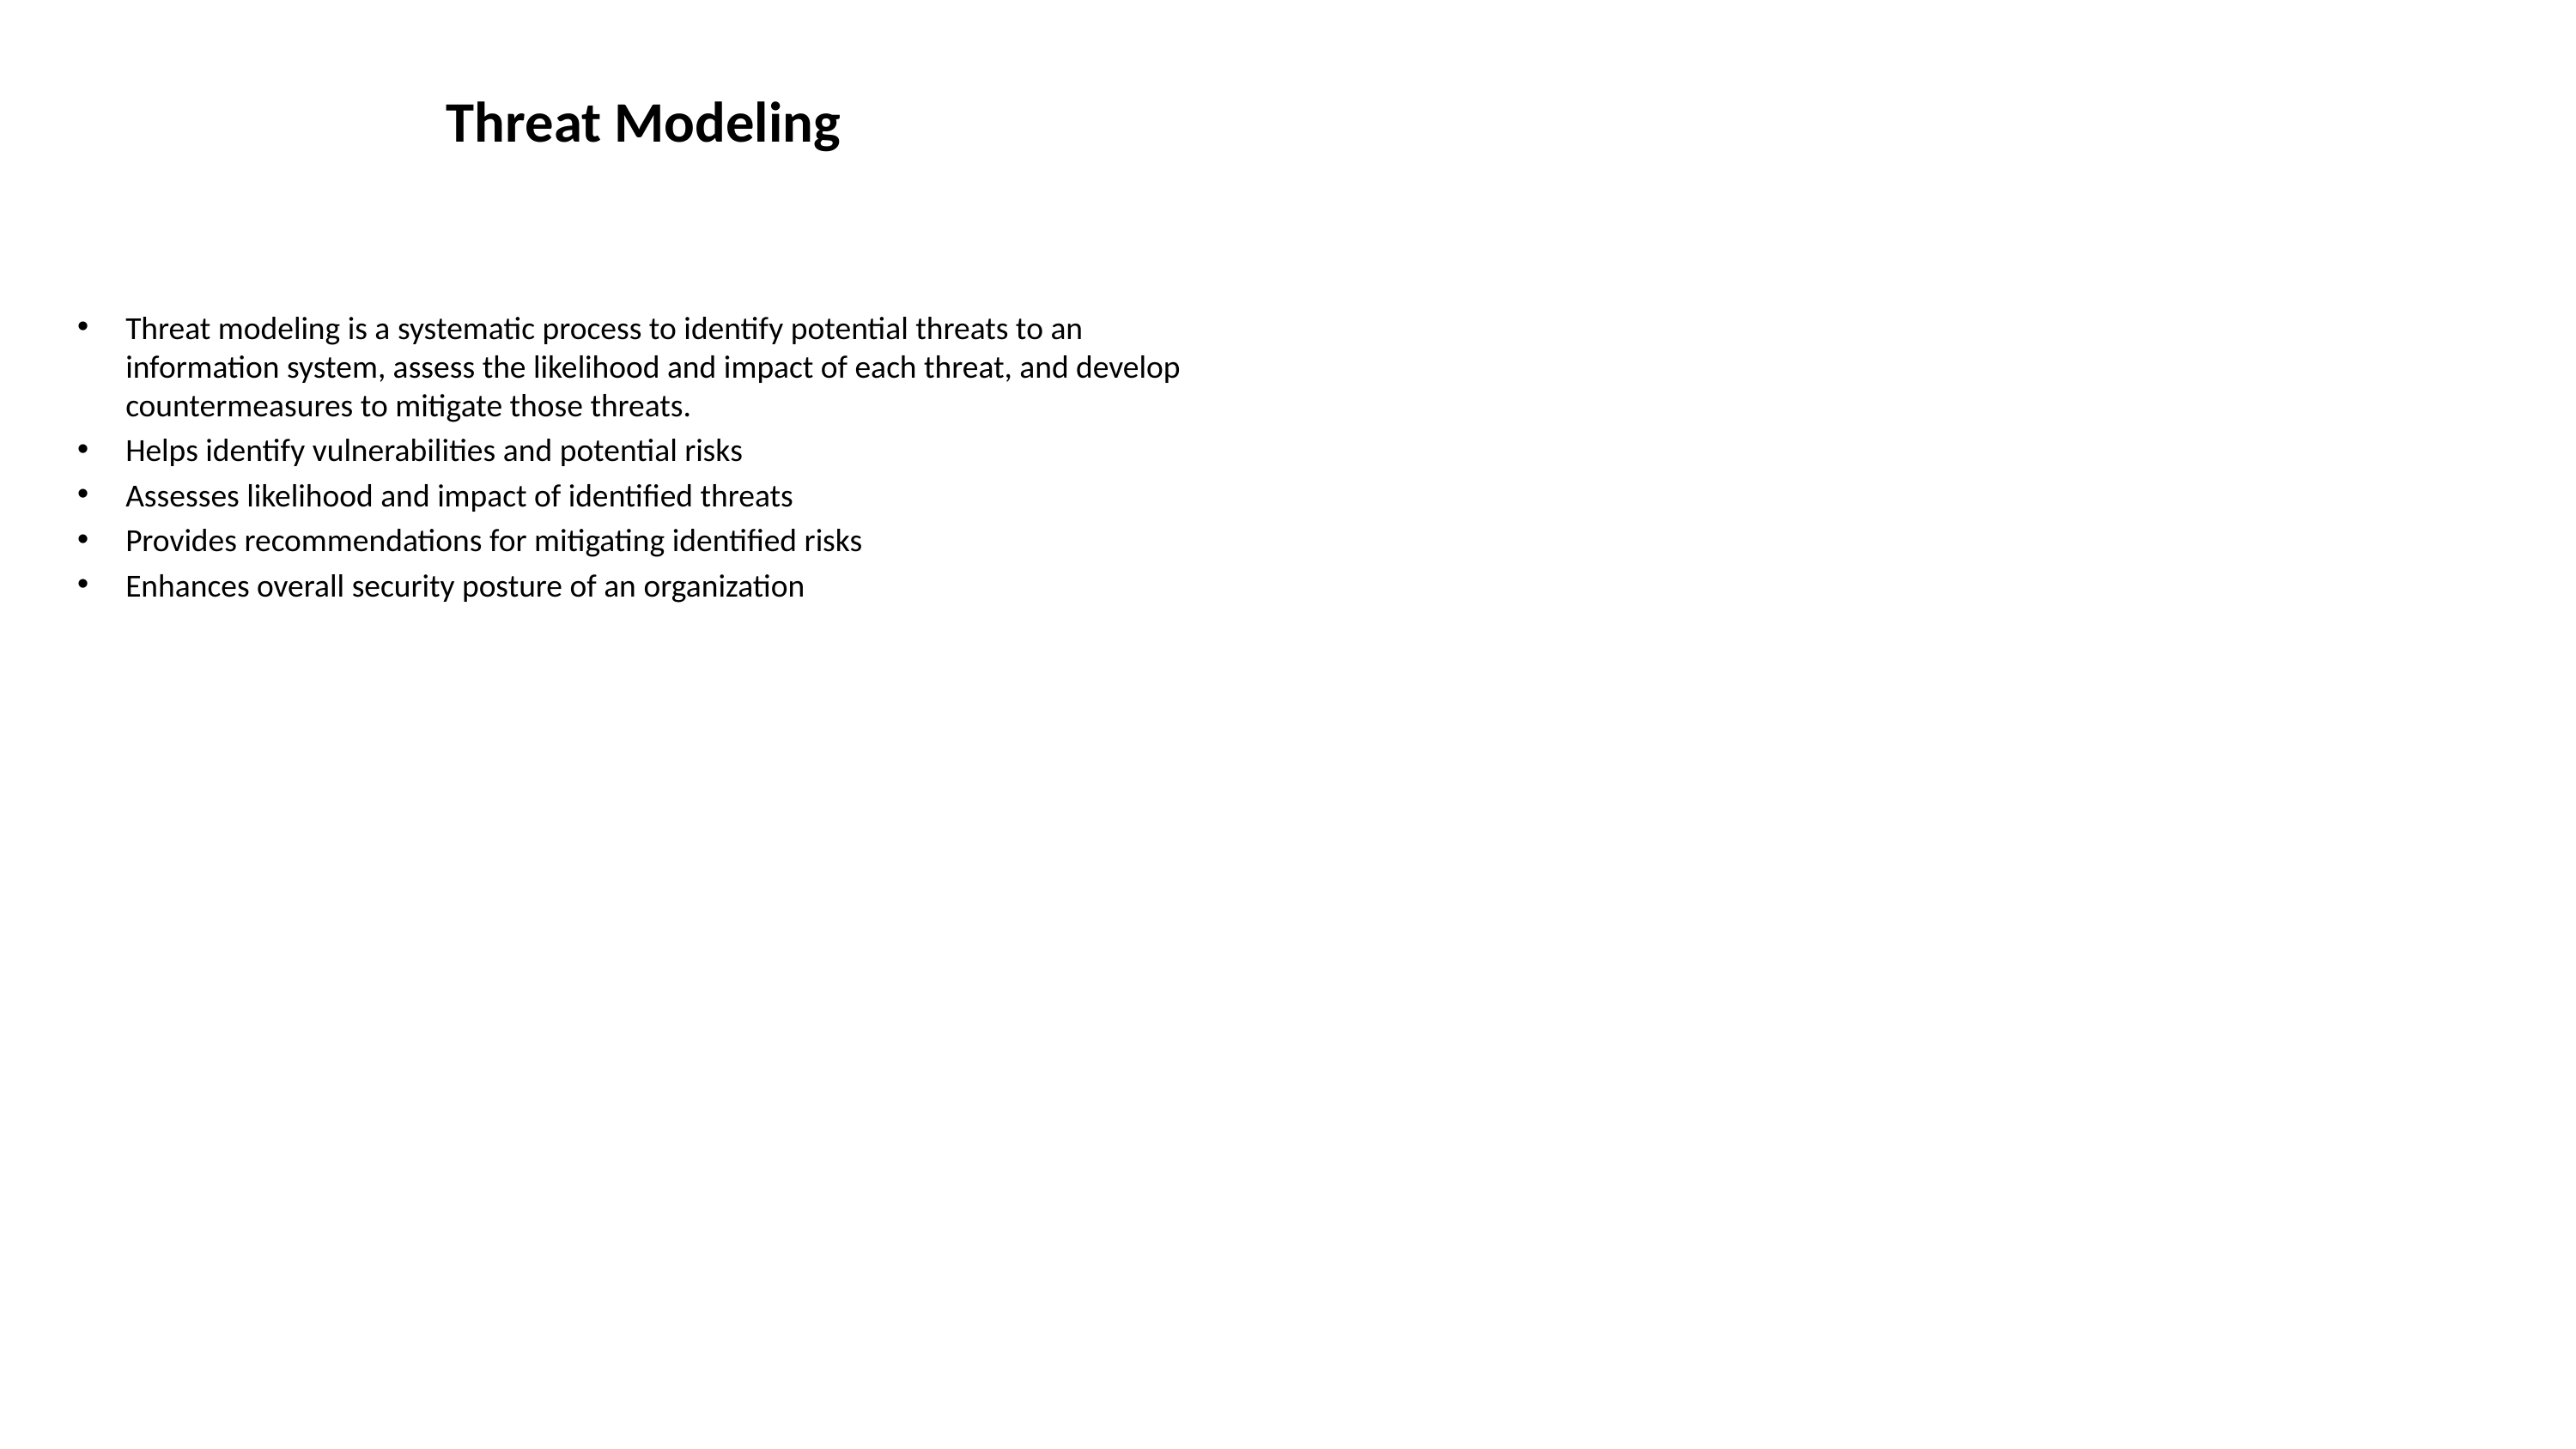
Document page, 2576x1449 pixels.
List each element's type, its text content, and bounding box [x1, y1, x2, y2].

list Threat modeling is a systematic process to identify potential threats to an information system, assess the likelihood and impact of each threat, and develop countermeasures to mitigate those threats. Helps identify vulnerabilities and potential risks Assesses likelihood and impact of identified threats Provides recommendations for mitigating identified risks Enhances overall security posture of an organization [64, 225, 1224, 863]
title Threat Modeling [64, 39, 1224, 200]
